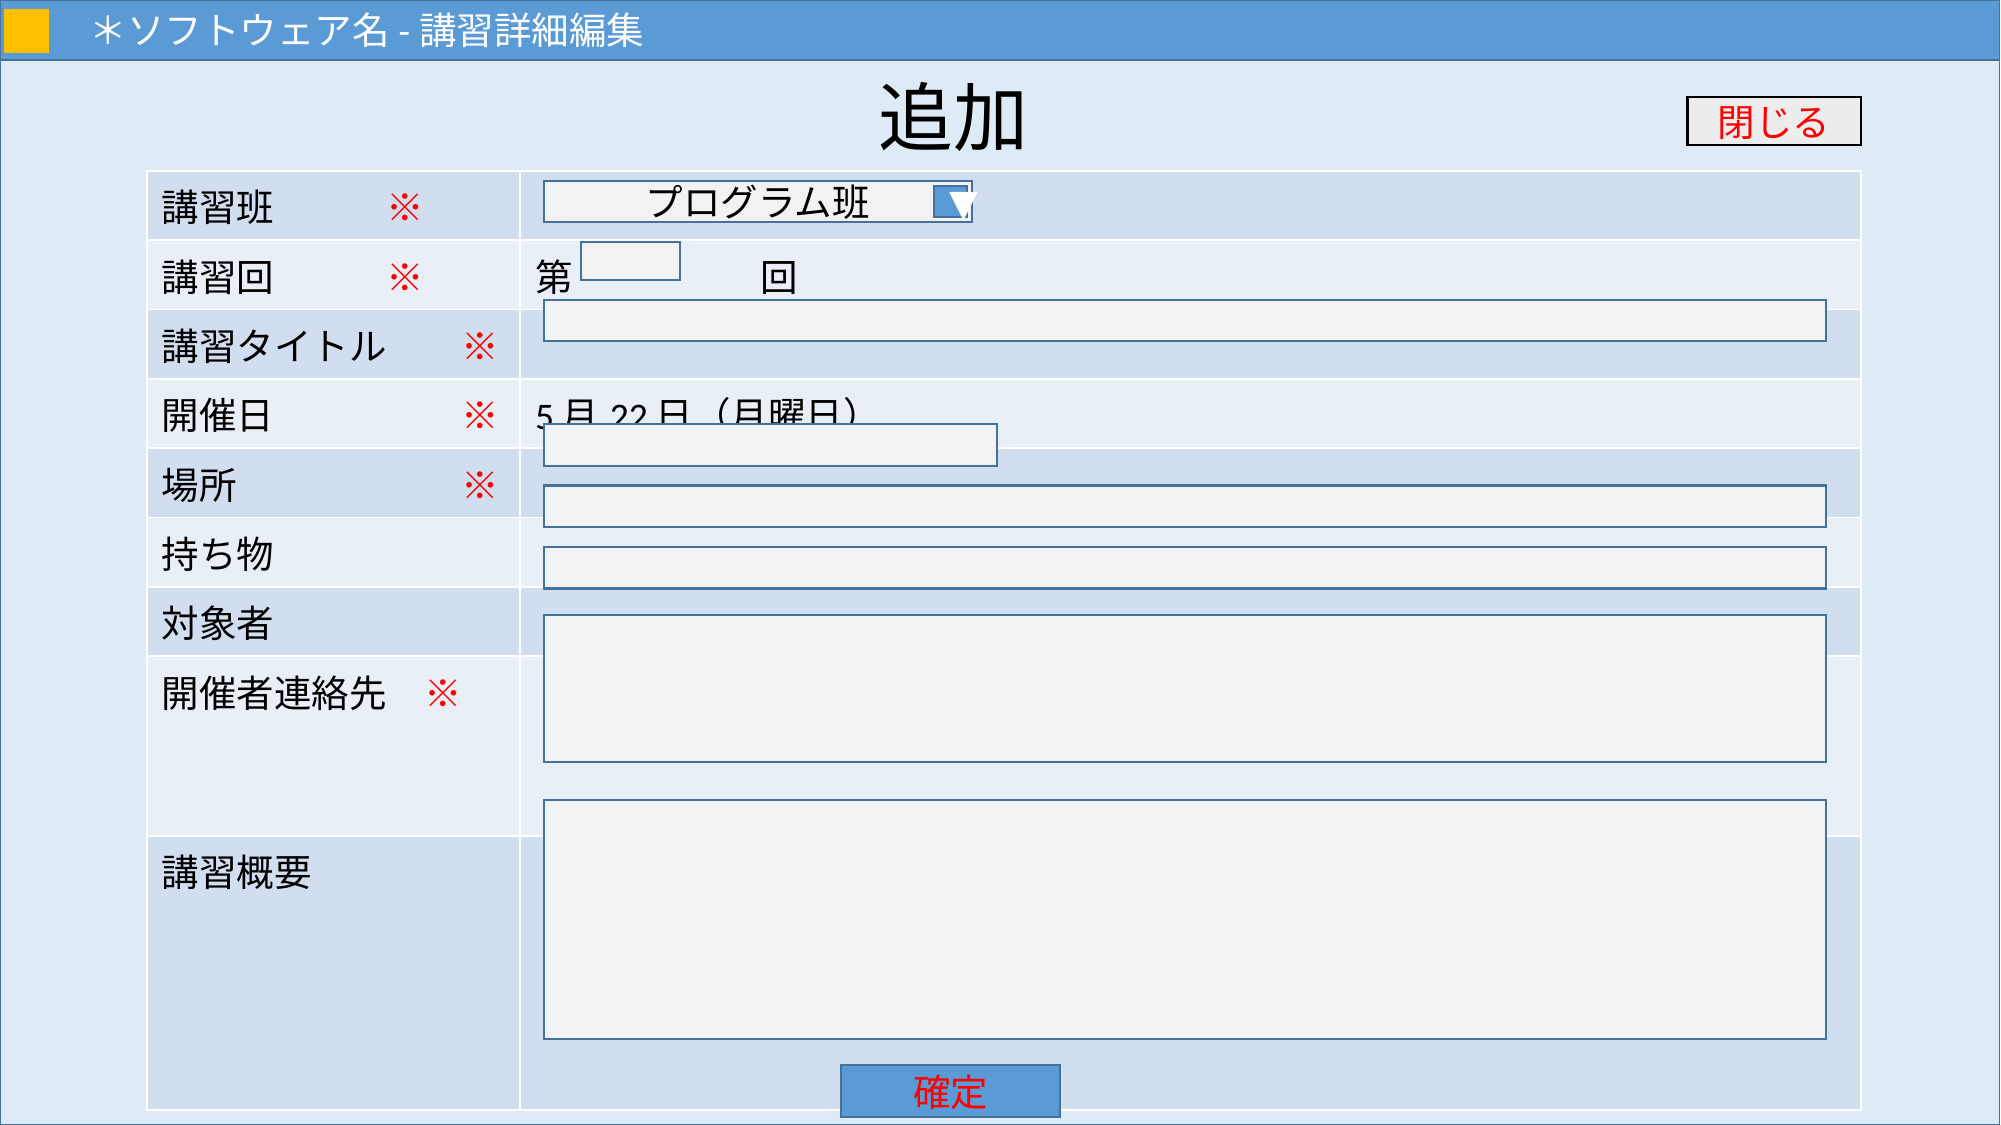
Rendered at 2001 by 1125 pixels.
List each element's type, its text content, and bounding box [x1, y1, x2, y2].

text_box [543, 484, 1827, 528]
table_header [521, 172, 1860, 239]
text_box 追加 [864, 63, 1107, 169]
text_box ▼ [933, 185, 968, 218]
table_cell [521, 588, 1860, 655]
table_cell 対象者 [148, 588, 519, 655]
text_box [4, 9, 49, 53]
text_box ＊ソフトウェア名-講習詳細編集 [0, 0, 2000, 61]
table_cell [521, 657, 1860, 835]
text_box [543, 423, 998, 467]
text_box [543, 799, 1827, 1040]
table_cell 講習概要 [148, 837, 519, 1109]
text_box [543, 614, 1827, 763]
table_cell 講習回 ※ [148, 241, 519, 309]
text_box プログラム班 [543, 180, 973, 223]
table_cell 場所 ※ [148, 449, 519, 517]
table_cell [521, 449, 1860, 517]
table_cell [521, 310, 1860, 378]
text_box 閉じる [1686, 96, 1862, 146]
table_cell [521, 837, 1860, 1109]
table_cell 第 回 [521, 241, 1860, 309]
table_cell 開催者連絡先 ※ [148, 657, 519, 835]
text_box [543, 299, 1827, 342]
table_cell 持ち物 [148, 518, 519, 586]
table_cell [521, 518, 1860, 586]
text_box 確定 [840, 1064, 1061, 1118]
table_cell 開催日 ※ [148, 380, 519, 447]
text_box [580, 241, 681, 281]
text_box [0, 61, 2000, 1125]
table_cell 5月22日（月曜日） [521, 380, 1860, 447]
table_header 講習班 ※ [148, 172, 519, 239]
table_cell 講習タイトル ※ [148, 310, 519, 378]
text_box [543, 546, 1827, 590]
